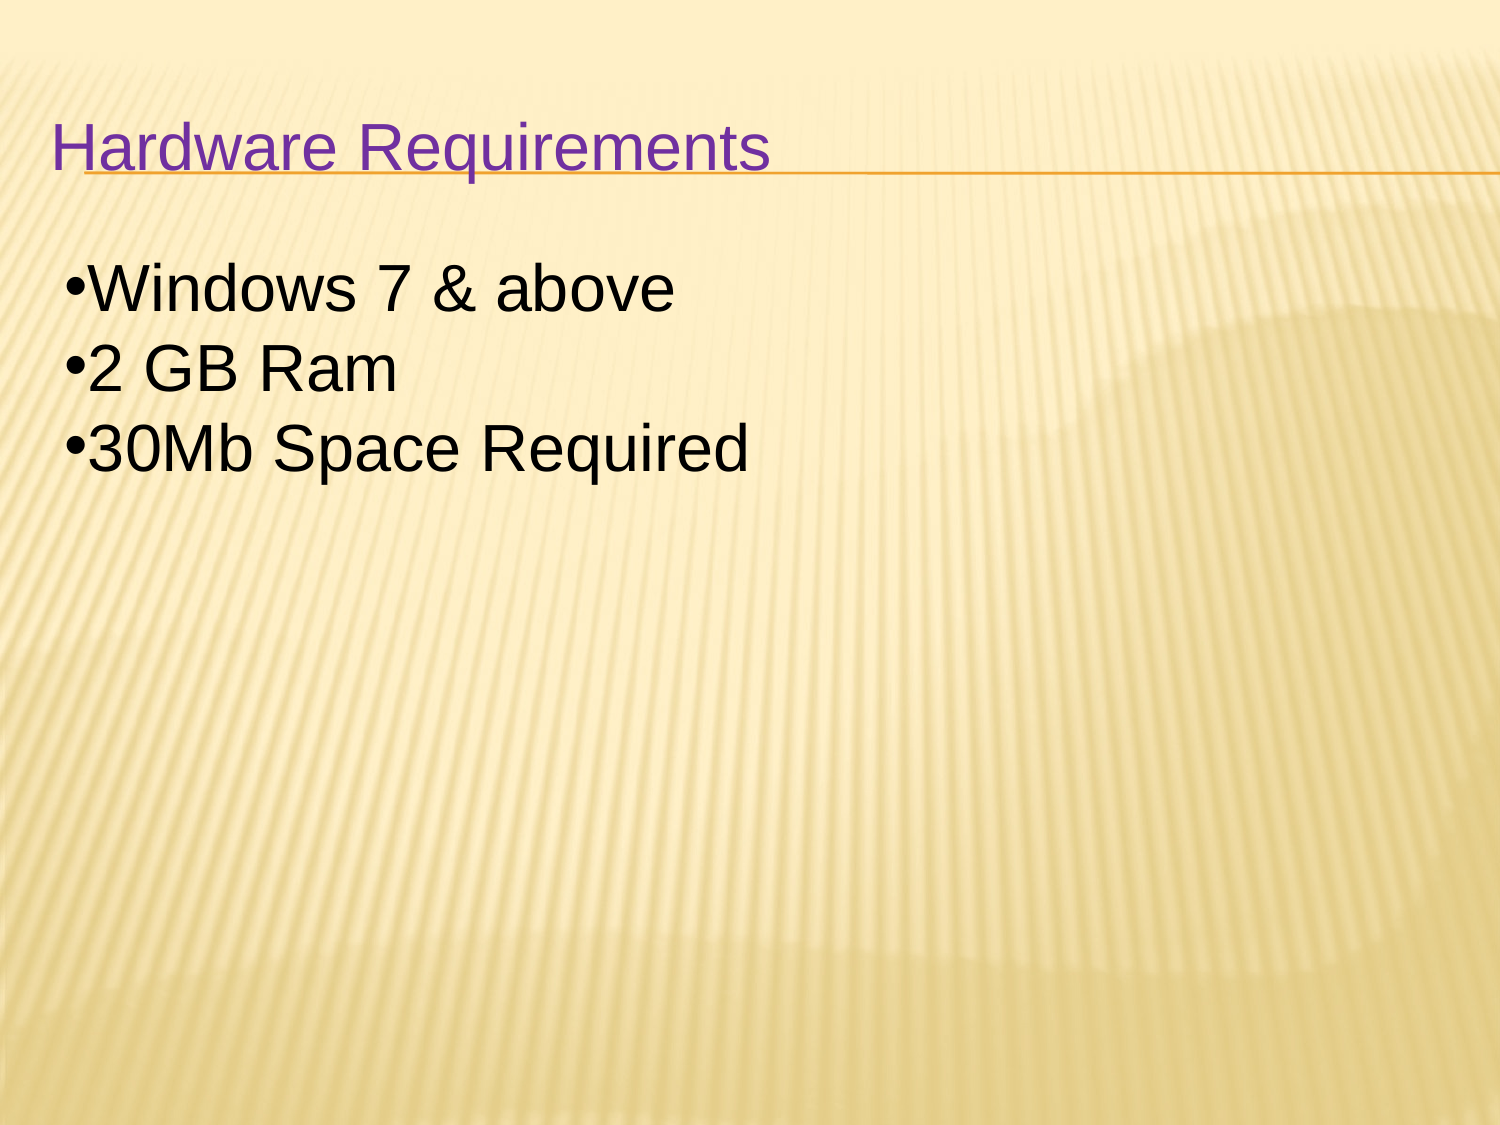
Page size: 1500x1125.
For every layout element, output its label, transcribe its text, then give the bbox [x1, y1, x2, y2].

text_box Windows 7 & above 2 GB Ram 30Mb Space Required [49, 237, 950, 493]
picture [0, 0, 1500, 1125]
title Hardware Requirements [50, 75, 1475, 213]
